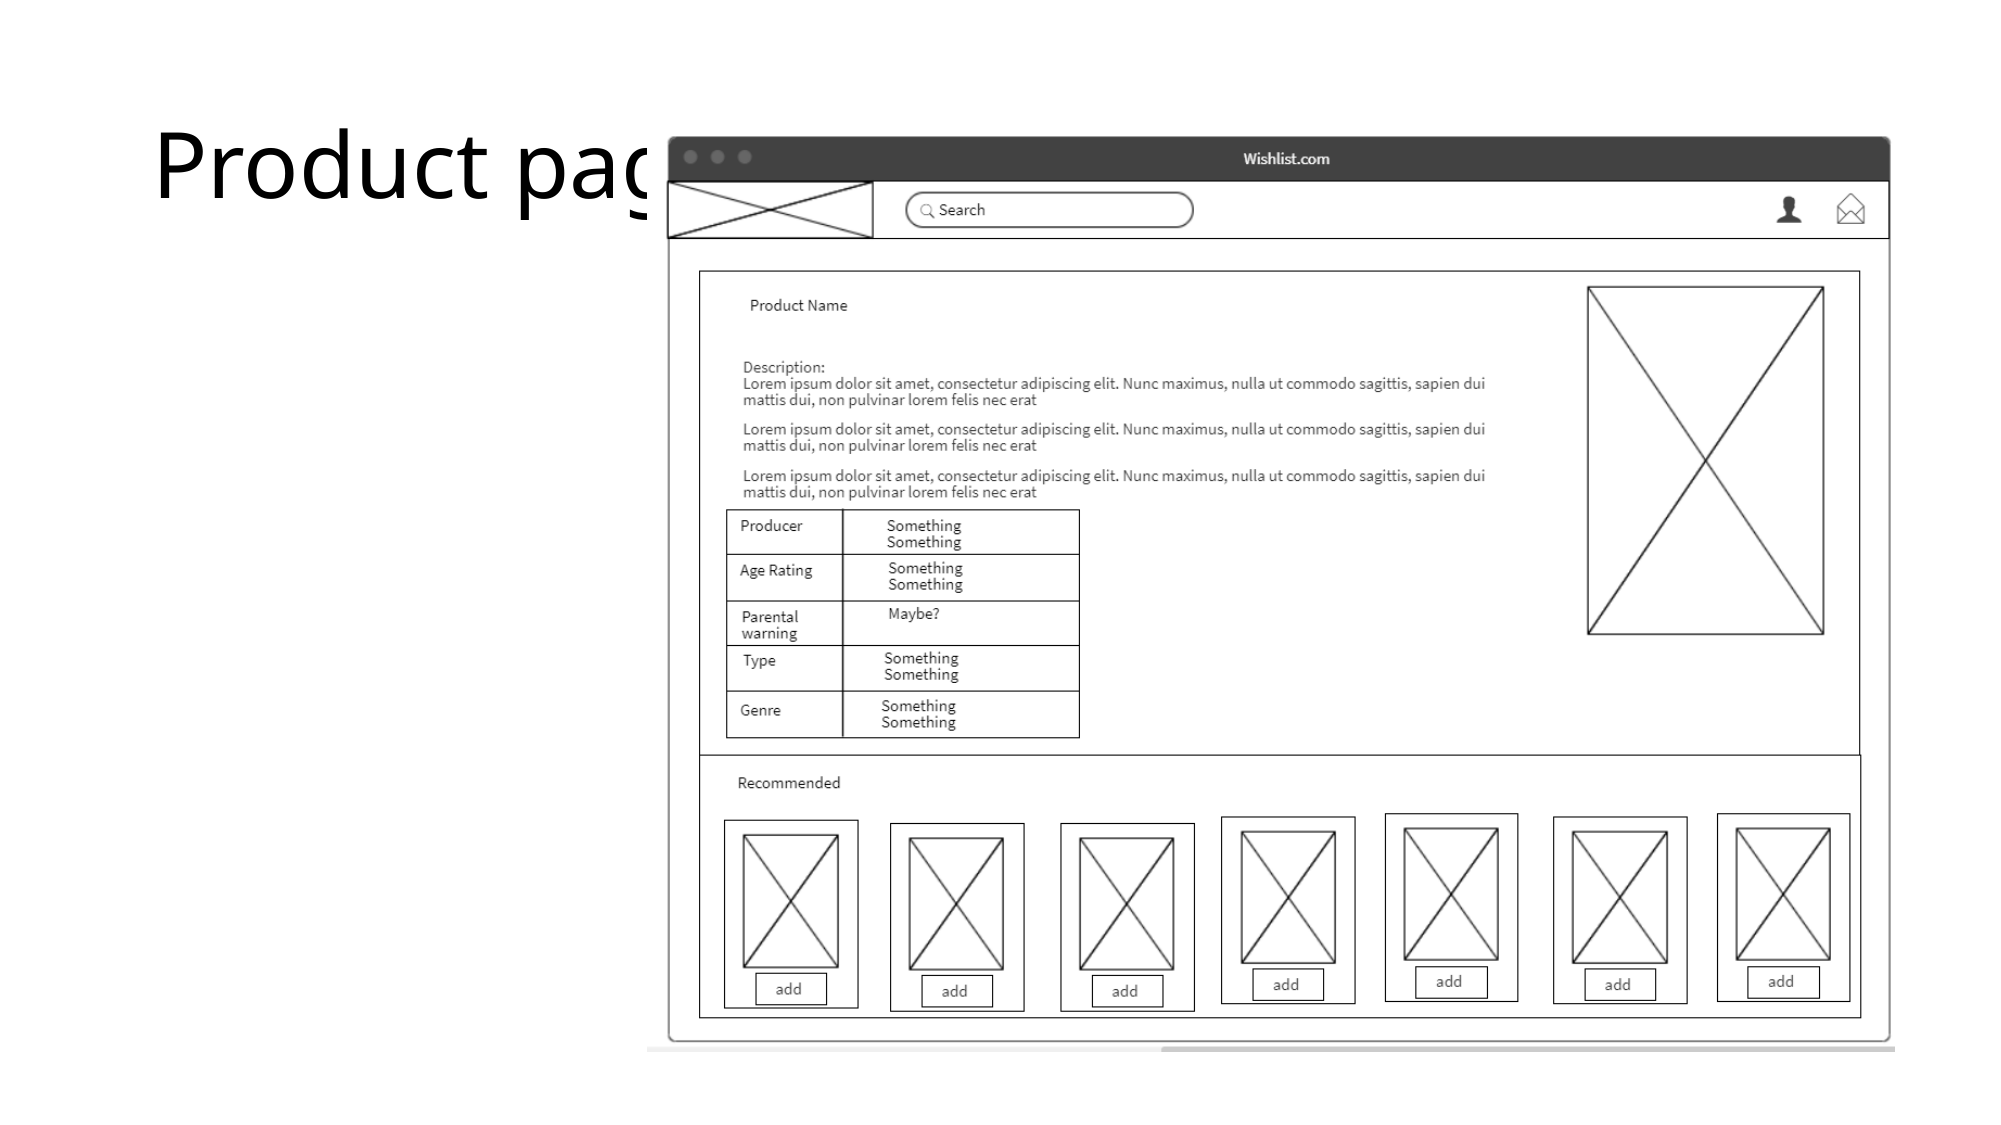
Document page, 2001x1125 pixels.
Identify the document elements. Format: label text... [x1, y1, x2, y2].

title Product page [137, 59, 1863, 278]
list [646, 136, 1895, 1052]
